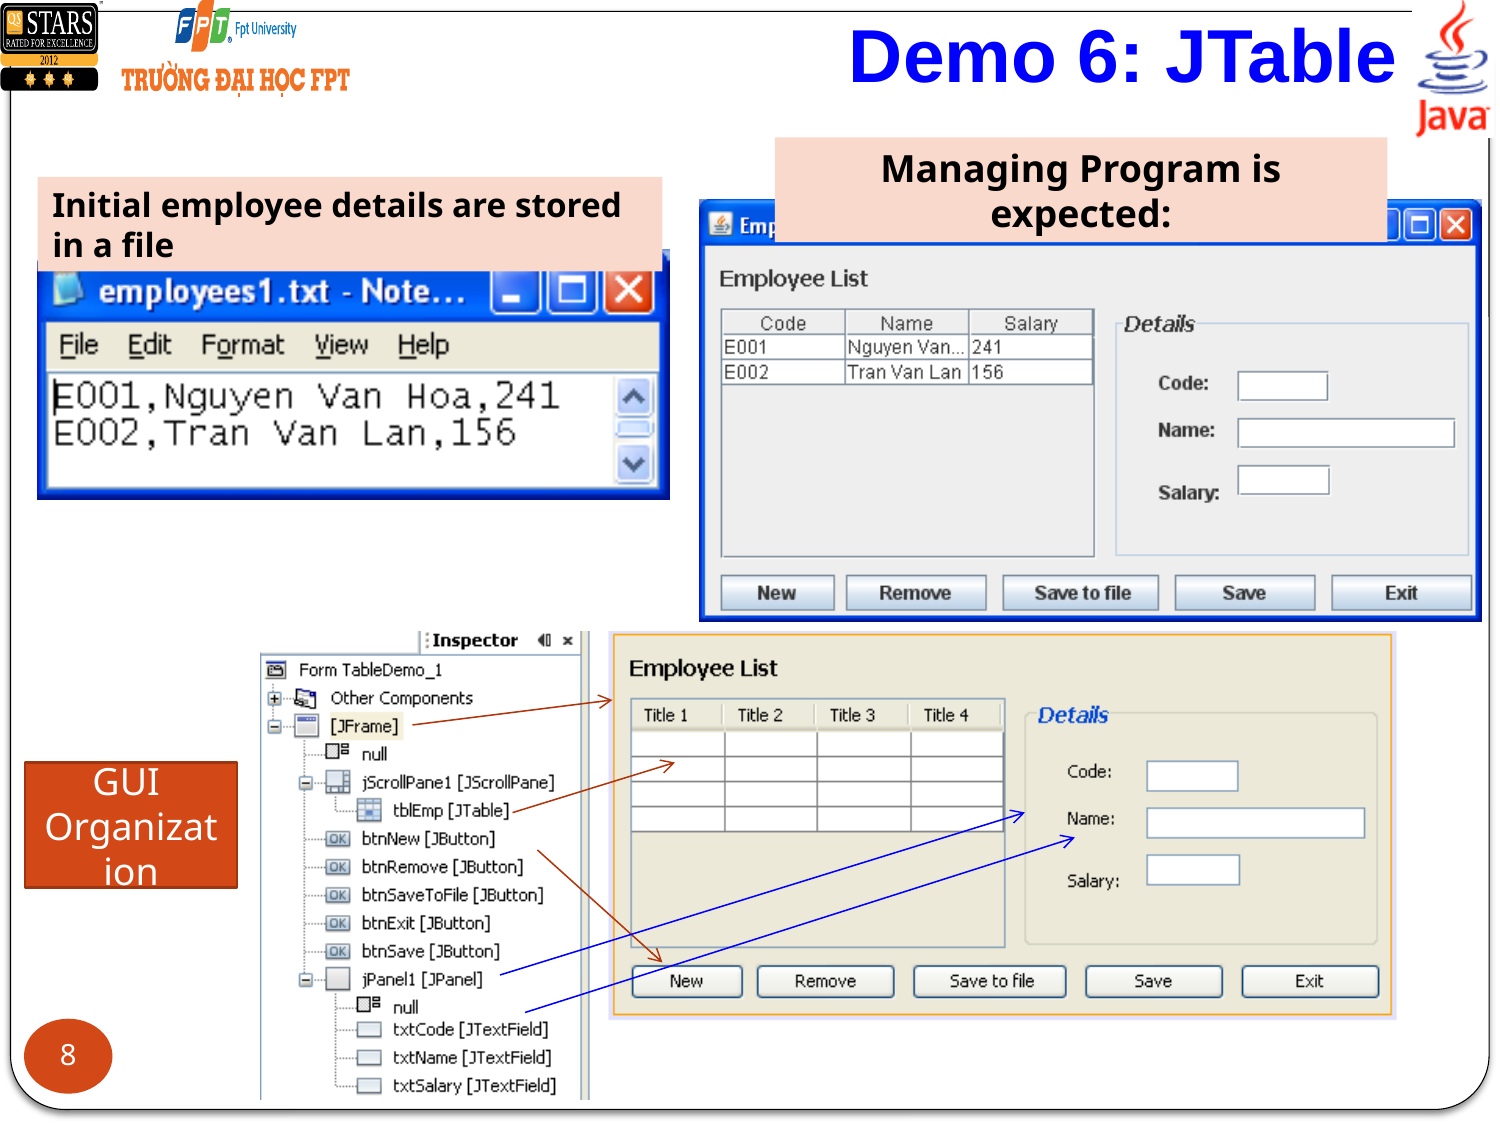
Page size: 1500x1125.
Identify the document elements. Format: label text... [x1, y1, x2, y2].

picture [1412, 0, 1494, 138]
text_box GUI Organization [24, 761, 238, 889]
title Demo 6: JTable [150, 0, 1413, 113]
text_box Managing Program is expected: [774, 137, 1388, 198]
picture [699, 199, 1482, 623]
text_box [260, 630, 1401, 1101]
text_box Initial employee details are stored in a file [37, 176, 663, 249]
slide_number 8 [23, 1018, 113, 1094]
picture [37, 249, 671, 501]
